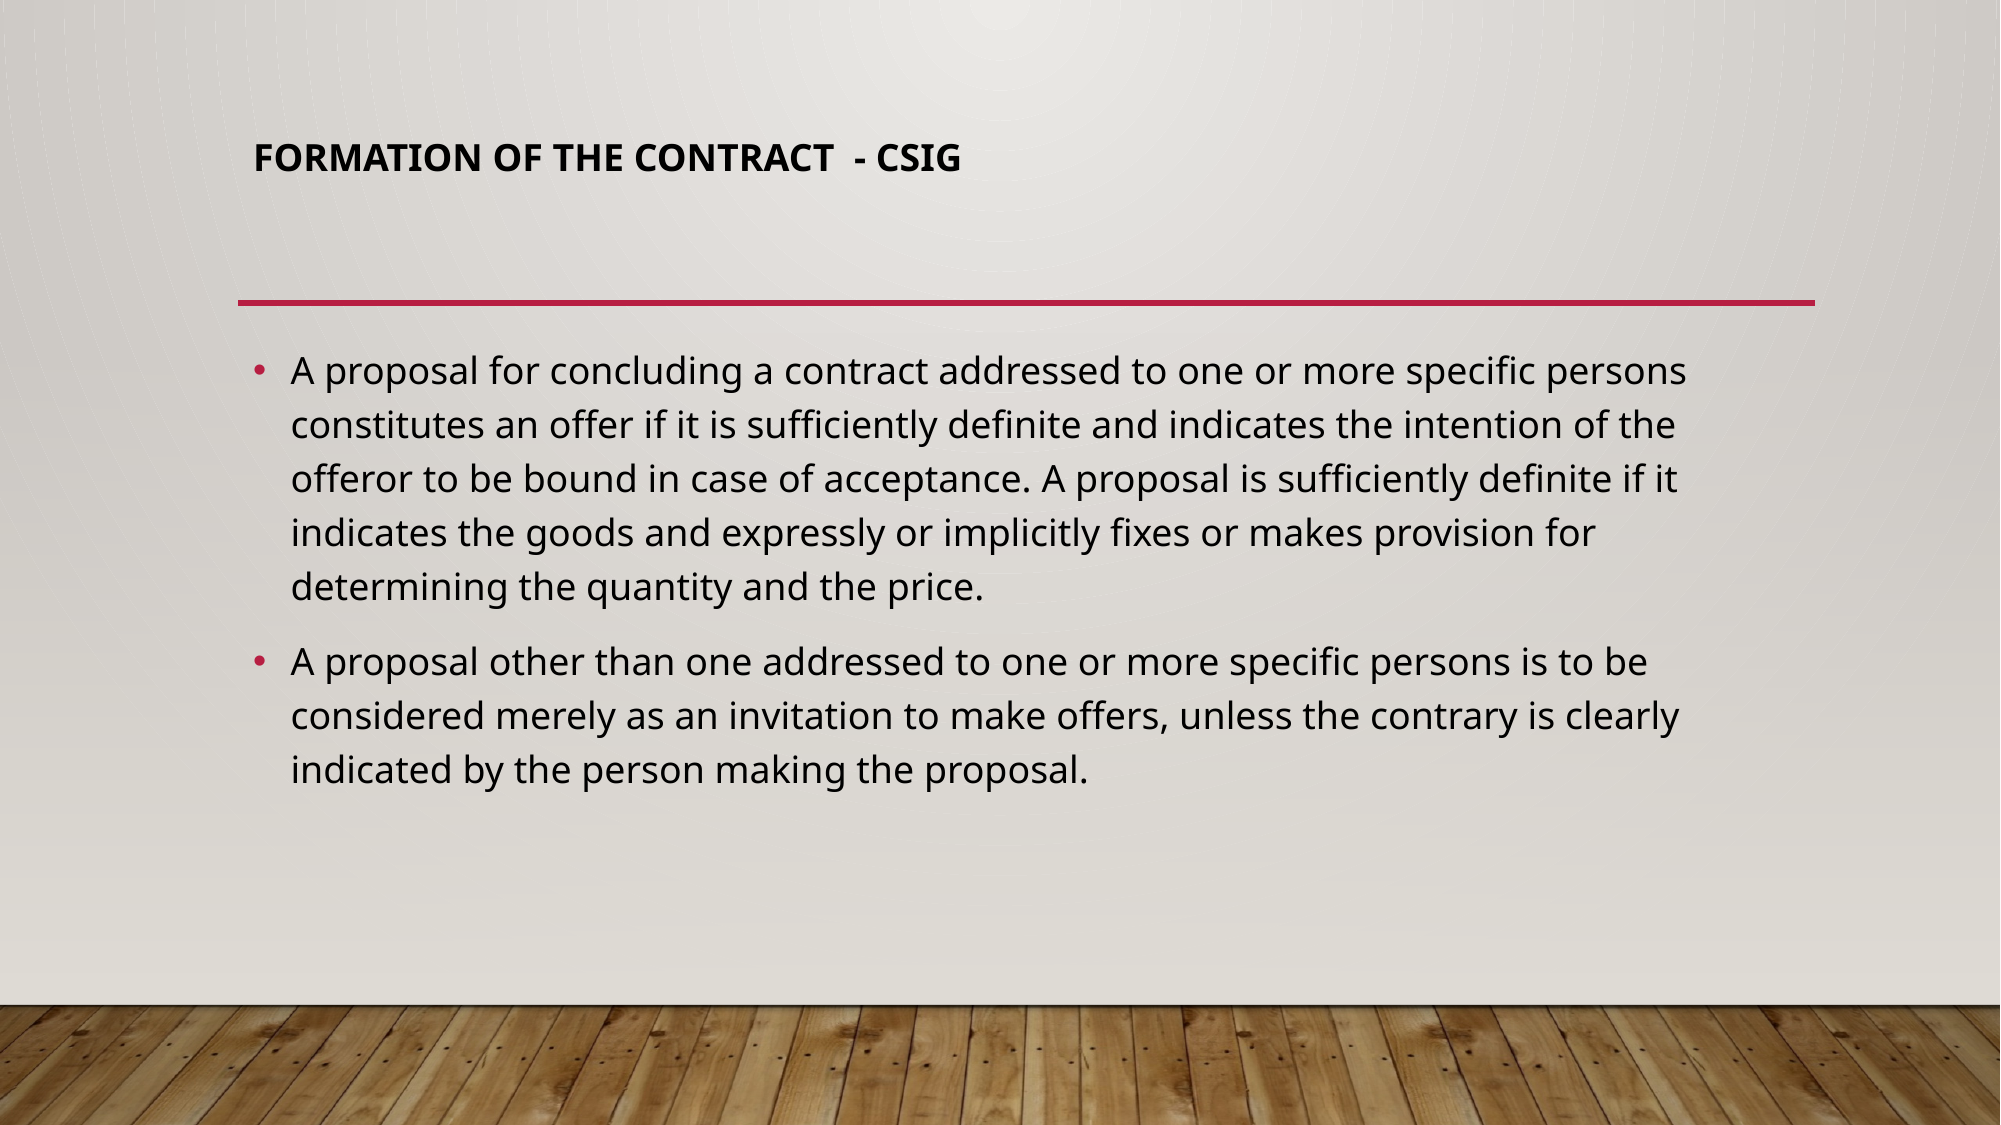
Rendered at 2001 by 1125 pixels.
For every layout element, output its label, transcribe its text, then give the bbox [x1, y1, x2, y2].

title FORMATION OF THE CONTRACT - CSIG [238, 131, 1814, 305]
picture [0, 1005, 2000, 1125]
list A proposal for concluding a contract addressed to one or more specific persons constitutes an offer if it is sufficiently definite and indicates the intention of the offeror to be bound in case of acceptance. A proposal is sufficiently definite if it indicates the goods and expressly or implicitly fixes or makes provision for determining the quantity and the price. A proposal other than one addressed to one or more specific persons is to be considered merely as an invitation to make offers, unless the contrary is clearly indicated by the person making the proposal. [238, 330, 1814, 897]
